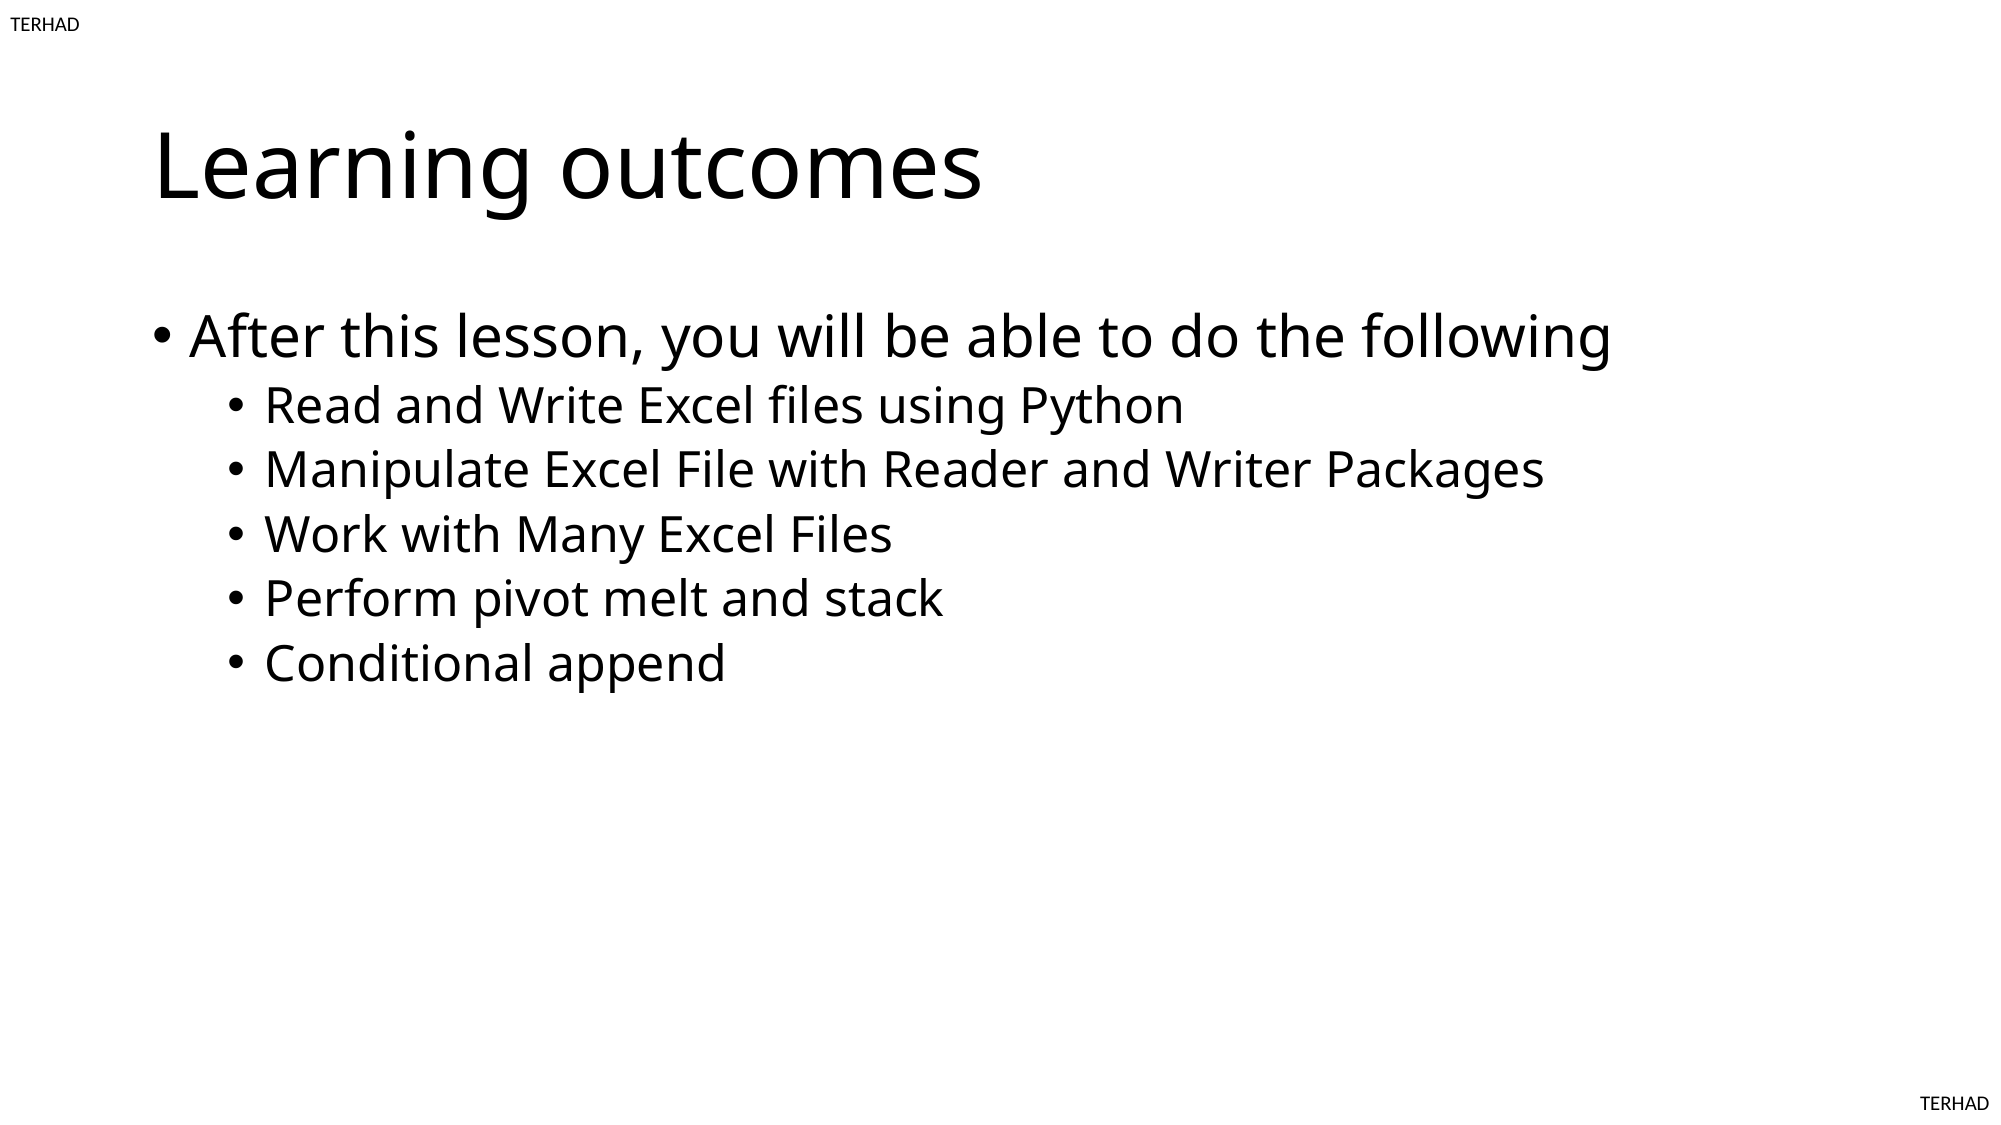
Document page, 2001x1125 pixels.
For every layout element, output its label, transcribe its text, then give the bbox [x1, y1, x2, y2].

list After this lesson, you will be able to do the following Read and Write Excel files using Python Manipulate Excel File with Reader and Writer Packages Work with Many Excel Files Perform pivot melt and stack Conditional append [137, 299, 1863, 1014]
title Learning outcomes [137, 59, 1863, 278]
